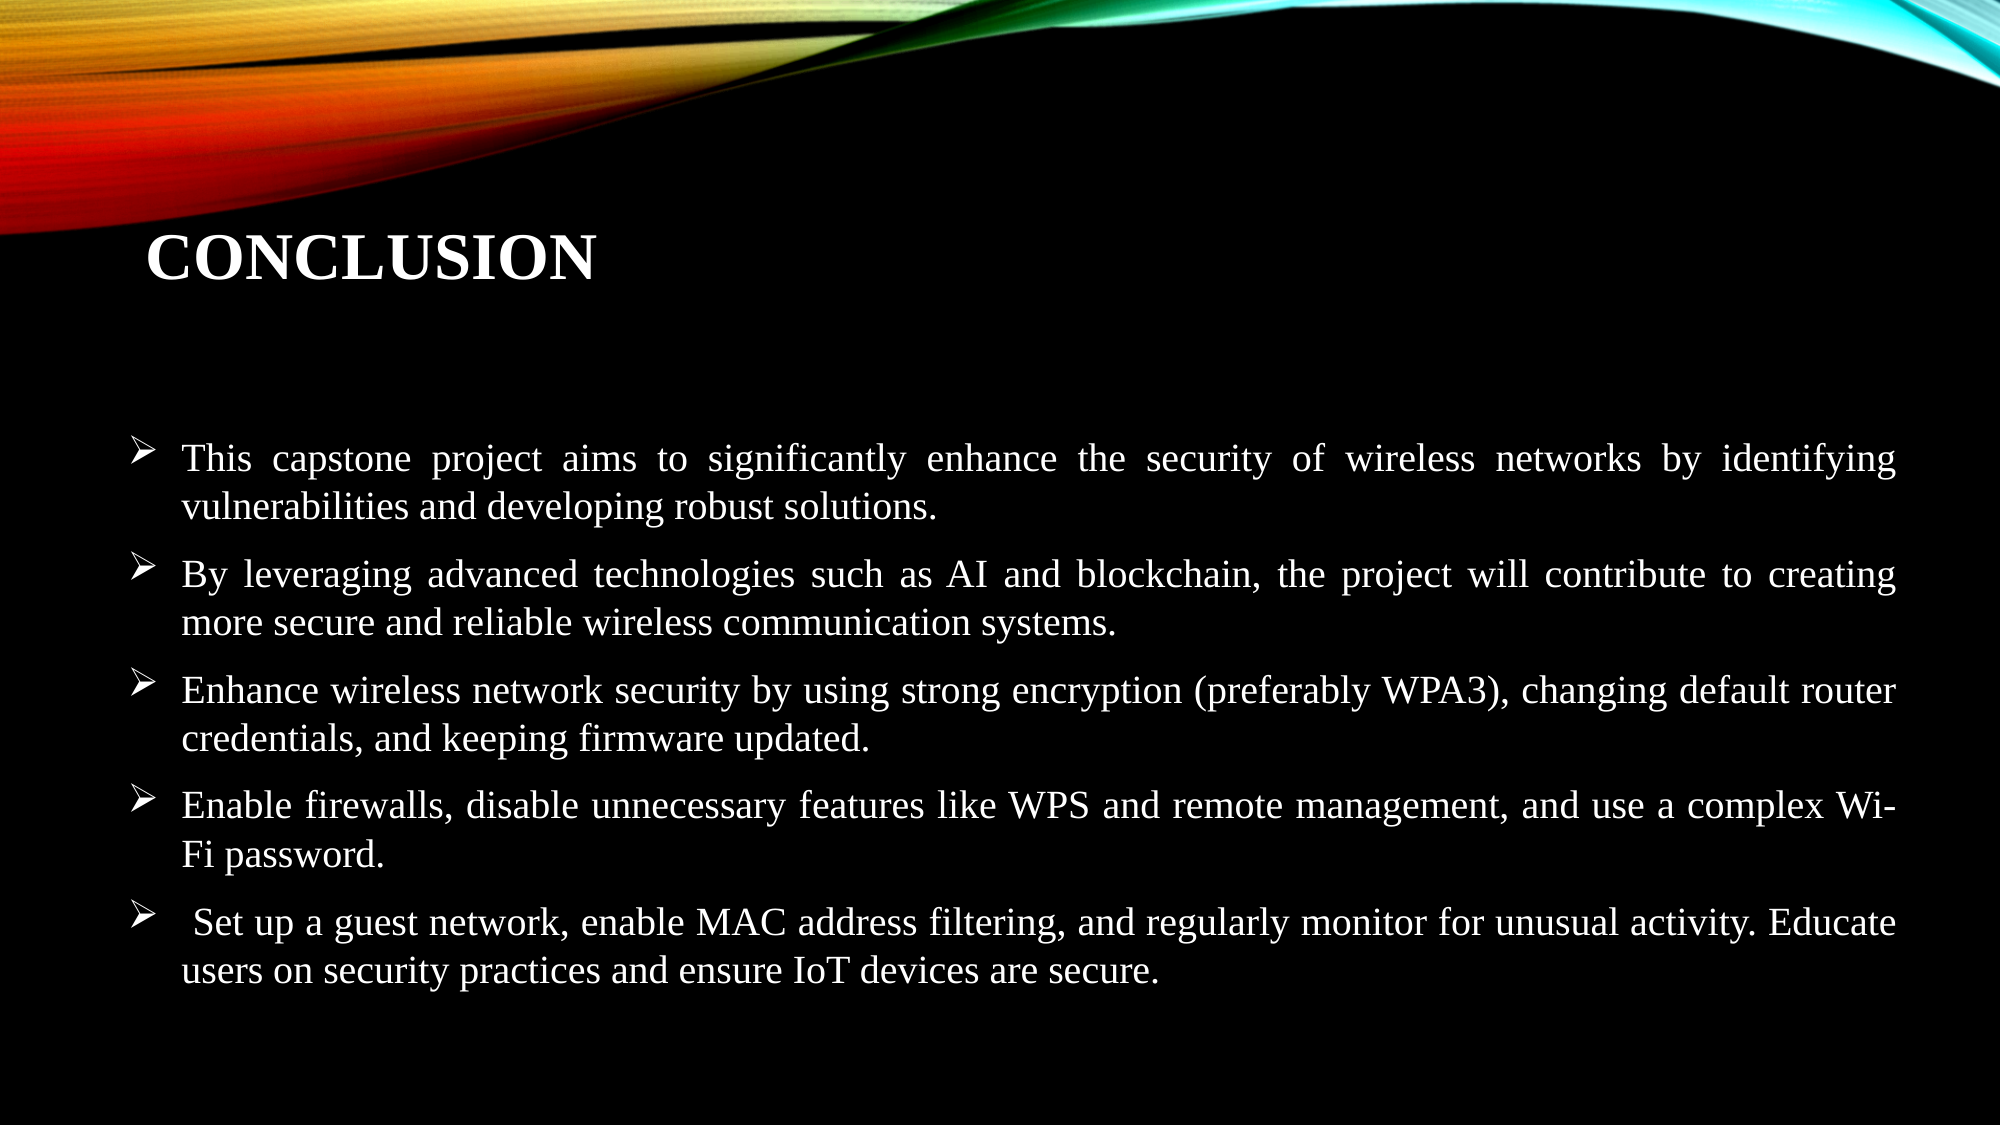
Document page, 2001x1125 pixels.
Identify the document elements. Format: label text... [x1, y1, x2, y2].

list This capstone project aims to significantly enhance the security of wireless networks by identifying vulnerabilities and developing robust solutions. By leveraging advanced technologies such as AI and blockchain, the project will contribute to creating more secure and reliable wireless communication systems. Enhance wireless network security by using strong encryption (preferably WPA3), changing default router credentials, and keeping firmware updated. Enable firewalls, disable unnecessary features like WPS and remote management, and use a complex Wi-Fi password. Set up a guest network, enable MAC address filtering, and regularly monitor for unusual activity. Educate users on security practices and ensure IoT devices are secure. [112, 423, 1914, 1003]
title Conclusion [130, 38, 811, 302]
picture [0, 0, 2000, 237]
